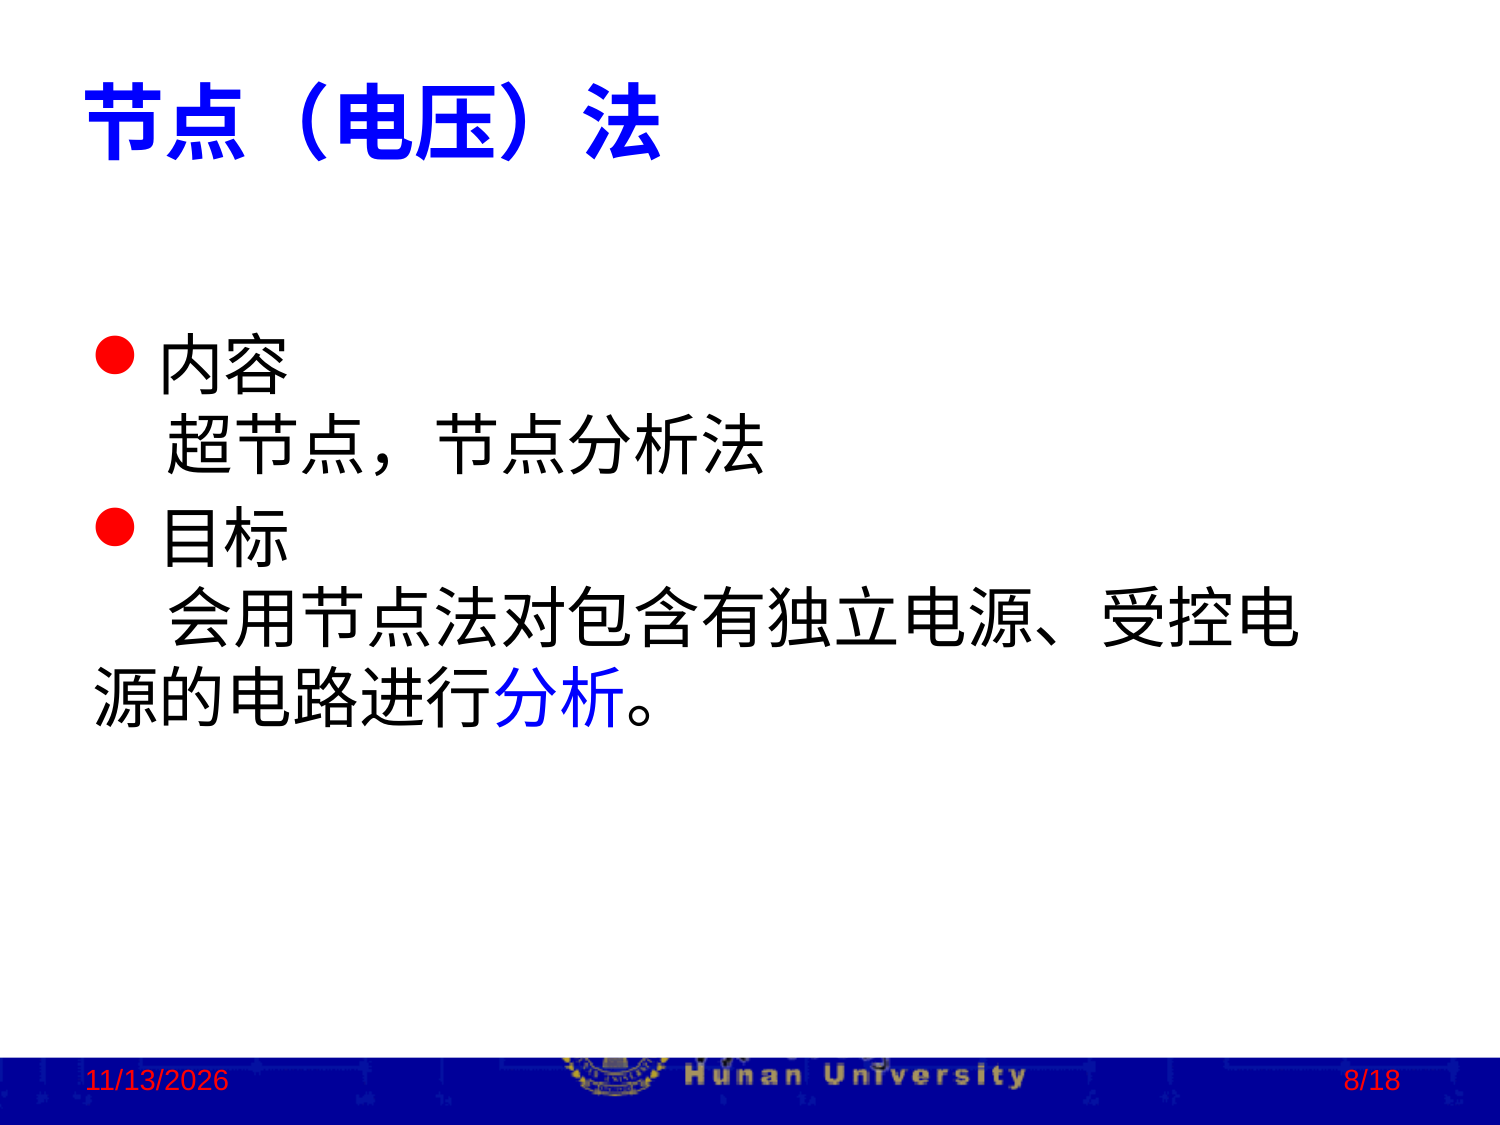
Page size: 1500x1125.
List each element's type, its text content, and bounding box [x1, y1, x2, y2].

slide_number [69, 1028, 383, 1104]
slide_number 8/18 [1103, 1028, 1416, 1104]
text_box 节点（电压）法 [66, 62, 1463, 178]
picture [0, 1058, 1500, 1125]
text_box 内容 超节点，节点分析法 目标 会用节点法对包含有独立电源、受控电源的电路进行分析。 [75, 315, 1379, 743]
